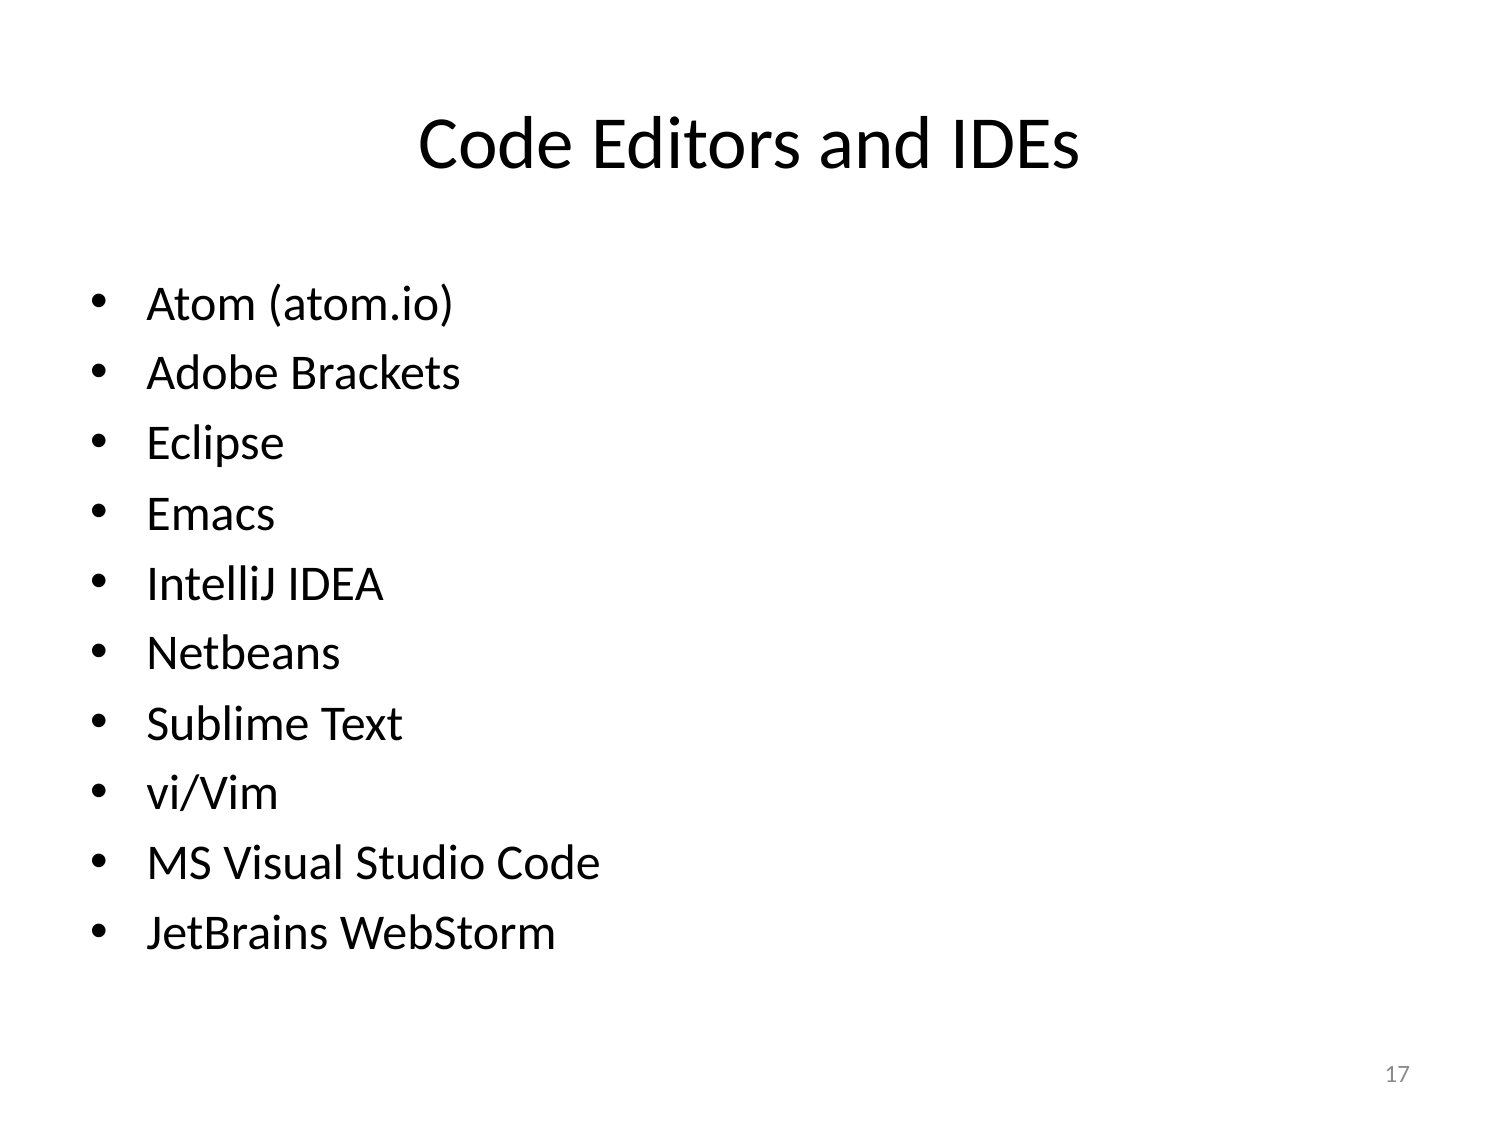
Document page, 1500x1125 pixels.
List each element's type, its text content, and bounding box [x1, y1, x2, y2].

title Code Editors and IDEs [75, 45, 1425, 233]
list Atom (atom.io) Adobe Brackets Eclipse Emacs IntelliJ IDEA Netbeans Sublime Text vi/Vim MS Visual Studio Code JetBrains WebStorm [75, 262, 1425, 1005]
slide_number 17 [1074, 1042, 1425, 1103]
